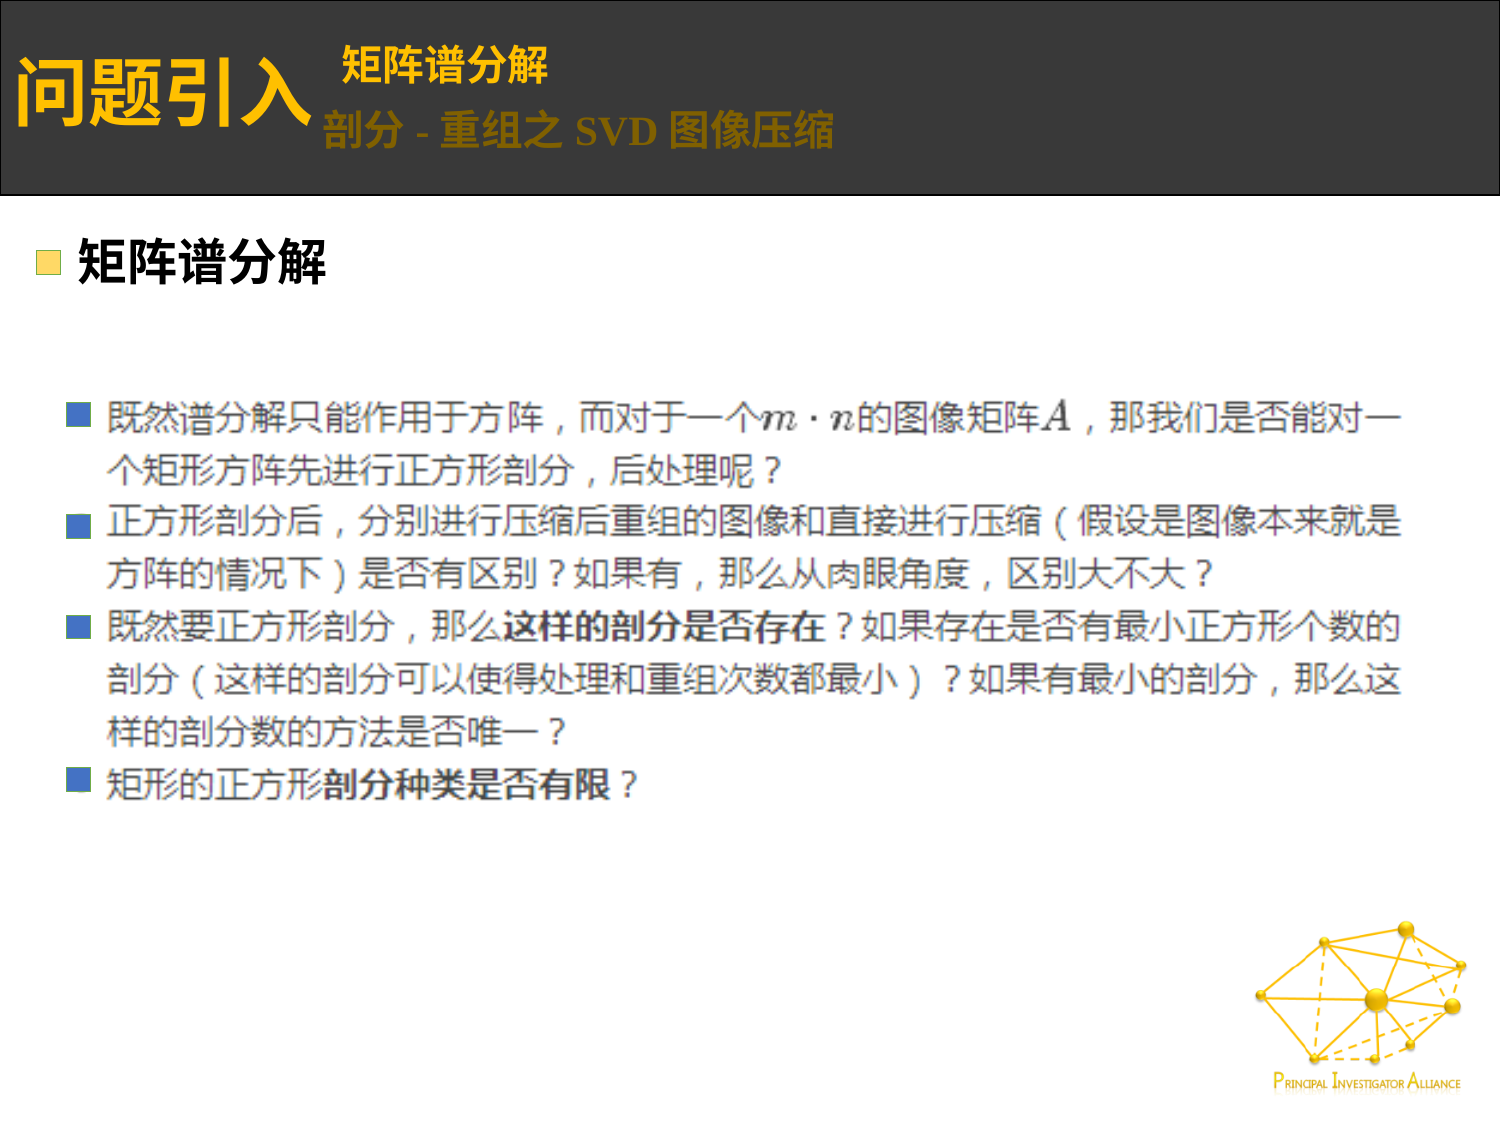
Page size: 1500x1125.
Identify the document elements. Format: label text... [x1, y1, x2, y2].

text_box [0, 0, 1500, 196]
picture [62, 383, 1440, 822]
text_box 问题引入 [0, 37, 329, 233]
text_box [36, 250, 61, 275]
text_box 矩阵谱分解 [326, 31, 565, 96]
picture [1251, 919, 1469, 1108]
text_box 矩阵谱分解 [62, 223, 374, 298]
text_box 剖分-重组之SVD图像压缩 [307, 96, 851, 212]
